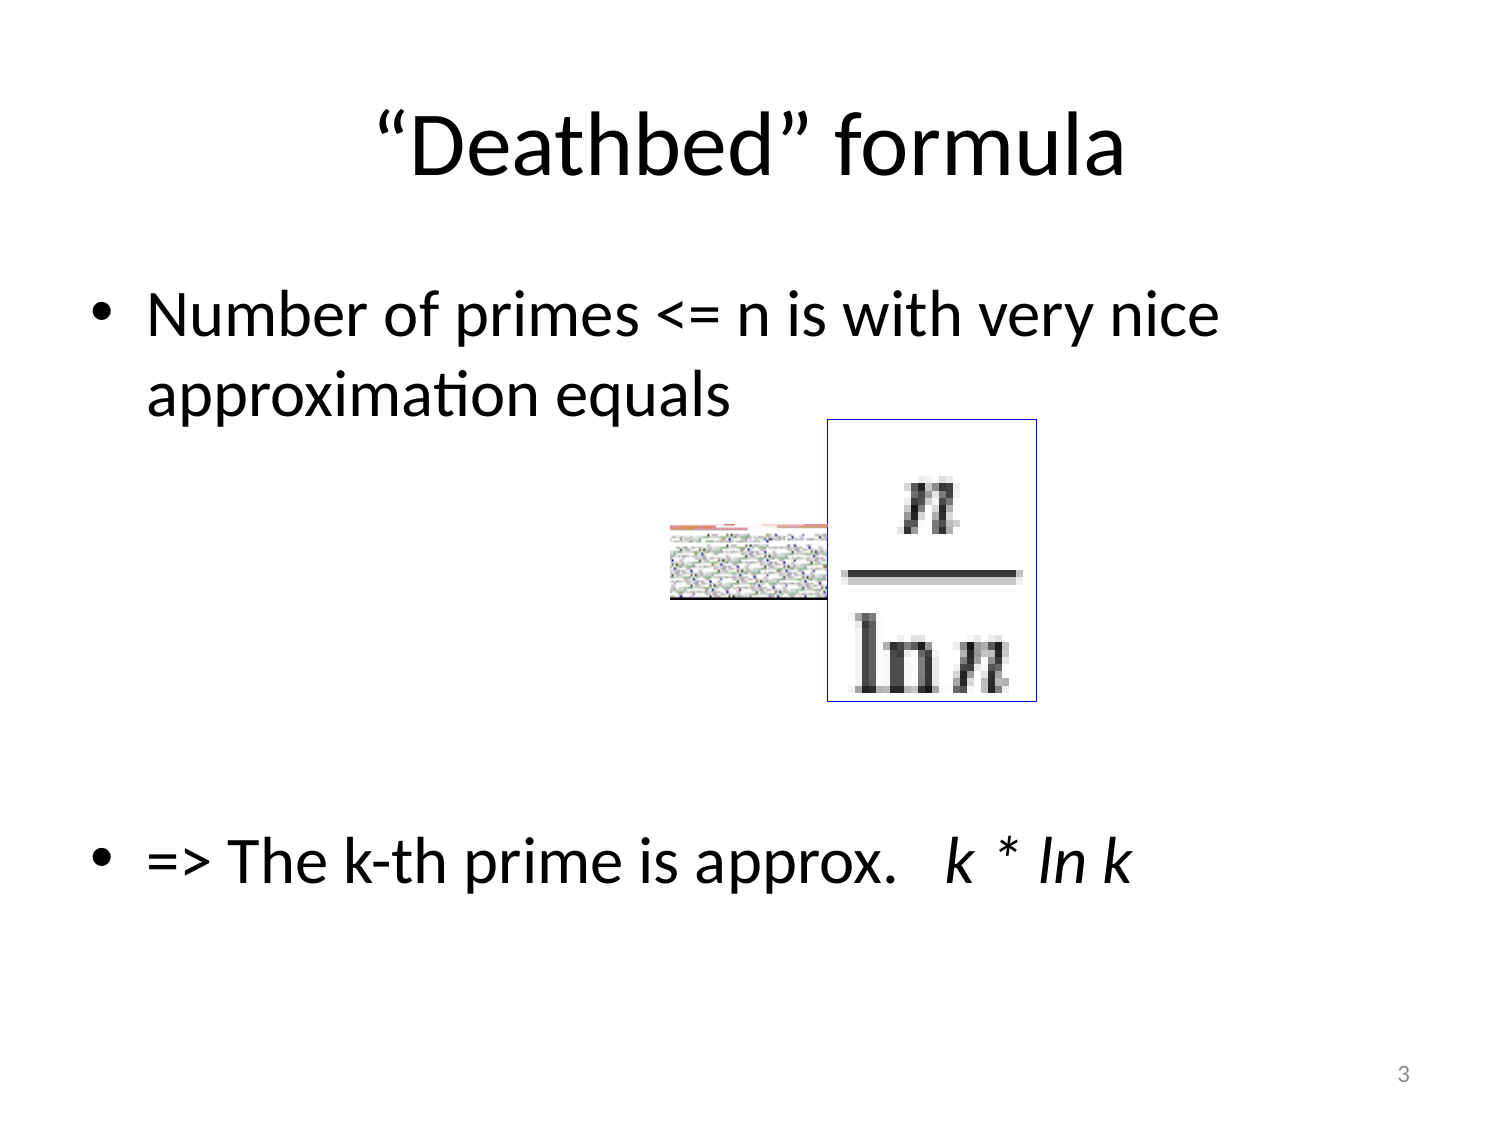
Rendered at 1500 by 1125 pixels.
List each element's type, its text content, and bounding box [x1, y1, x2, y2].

title “Deathbed” formula [75, 45, 1425, 233]
list Number of primes <= n is with very nice approximation equals => The k-th prime is approx. k * ln k [75, 262, 1425, 1019]
slide_number 3 [1074, 1042, 1425, 1103]
picture [670, 524, 828, 601]
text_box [826, 419, 1037, 702]
